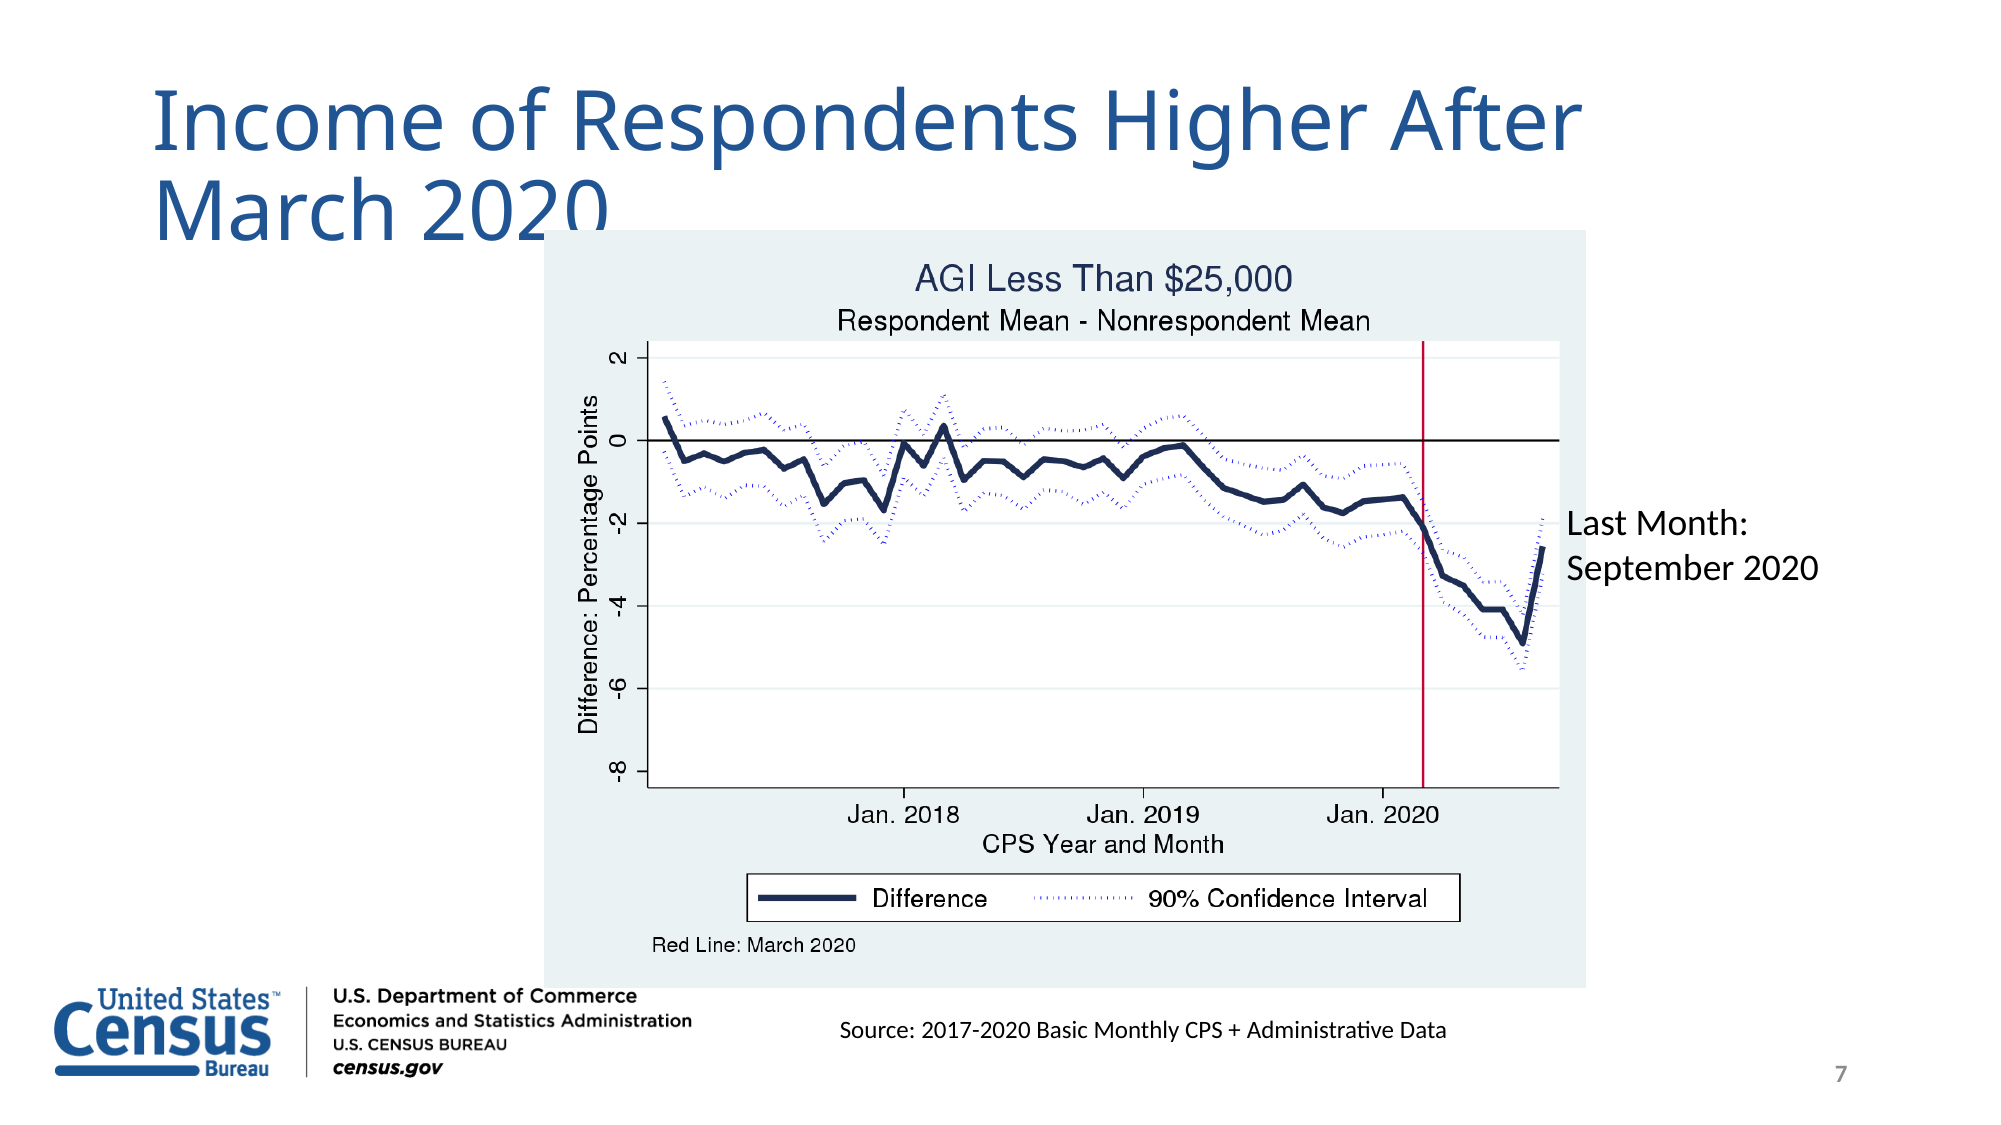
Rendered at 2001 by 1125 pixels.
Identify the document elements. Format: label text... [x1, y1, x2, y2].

picture [54, 986, 692, 1078]
text_box Source: 2017-2020 Basic Monthly CPS + Administrative Data [825, 1005, 1489, 1051]
title Income of Respondents Higher After March 2020 [137, 59, 1863, 278]
text_box Last Month: September 2020 [1586, 490, 1863, 596]
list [544, 230, 1586, 988]
slide_number 7 [1412, 1042, 1863, 1103]
